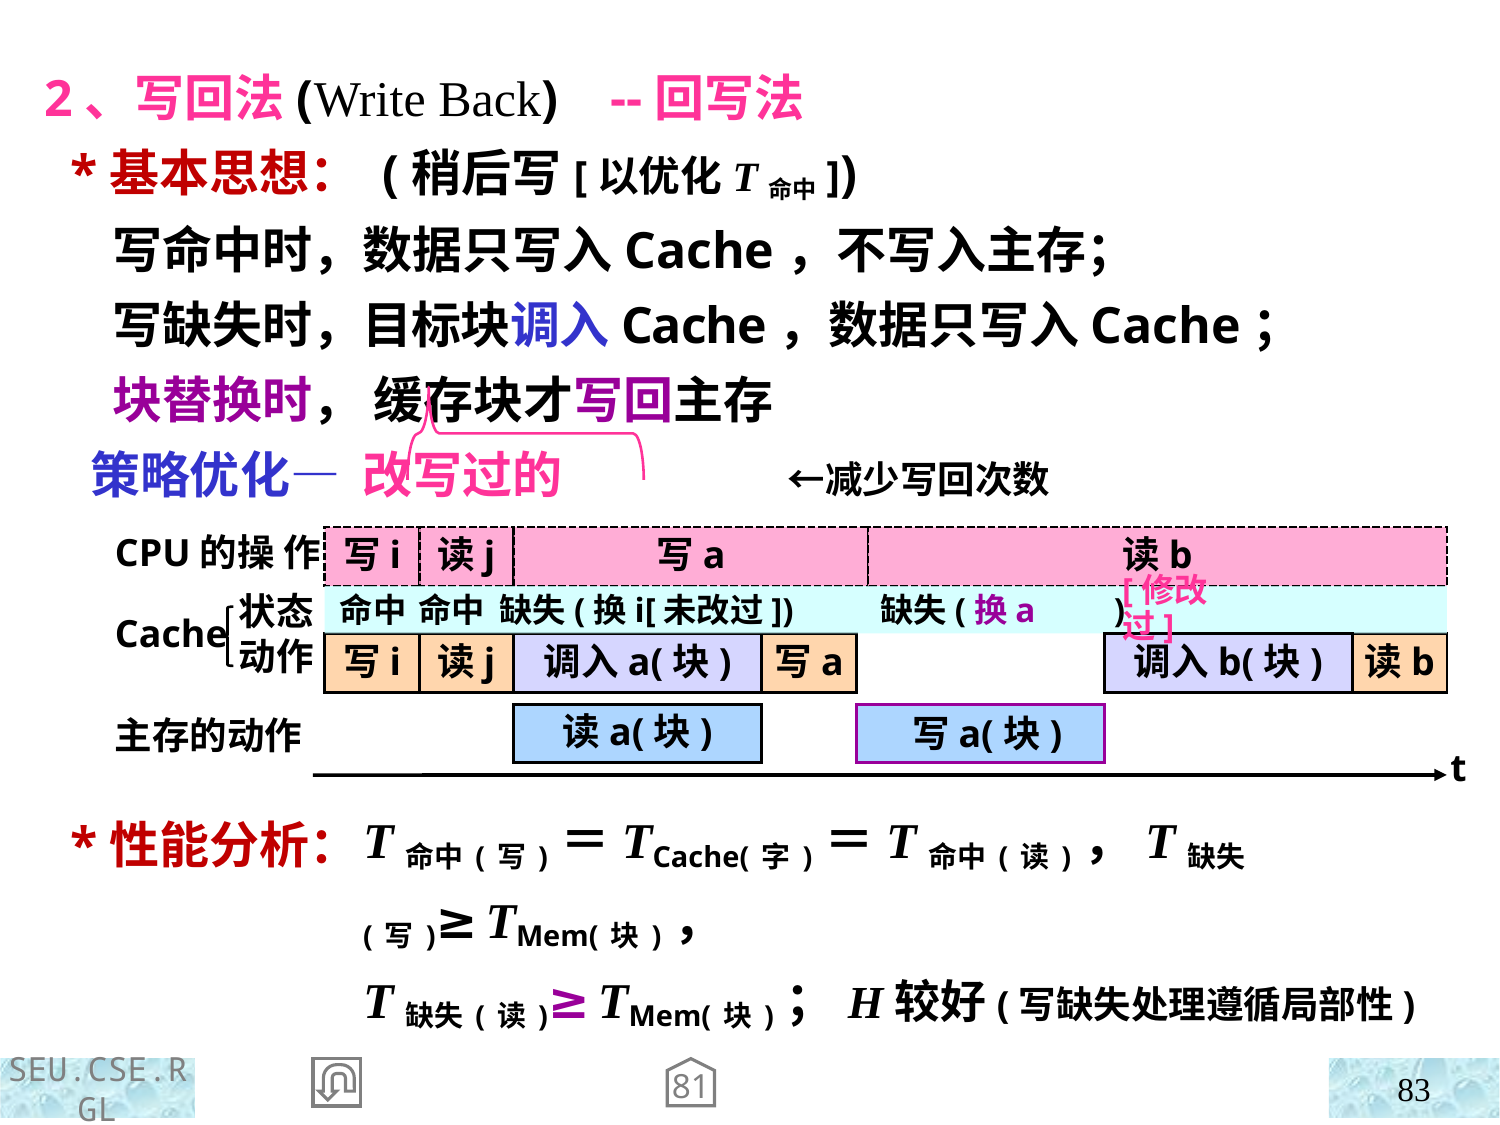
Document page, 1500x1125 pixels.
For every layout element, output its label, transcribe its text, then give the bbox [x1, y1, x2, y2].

text_box 2、写回法(Write Back) --回写法 *基本思想： (稍后写[以优化T命中]) 写命中时，数据只写入Cache，不写入主存； 写缺失时，目标块调入Cache，数据只写入Cache； 块替换时， 缓存块才写回主存 *性能分析： [29, 43, 1471, 420]
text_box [111, 526, 1471, 788]
text_box 81 [667, 1058, 715, 1106]
text_box [407, 387, 644, 480]
text_box 策略优化— 改写过的 ←减少写回次数 [29, 420, 1471, 511]
slide_number 83 [1328, 1058, 1500, 1118]
text_box 10 [0, 1058, 195, 1118]
text_box 2、写回法(Write Back) --回写法 *基本思想： (稍后写[以优化T命中]) 写命中时，数据只写入Cache，不写入主存； 写缺失时，目标块调入Cache，数据只写入Cache； 块替换时， 缓存块才写回主存 *性能分析： [29, 511, 1471, 881]
text_box [313, 1058, 361, 1106]
text_box T命中(写)＝TCache(字)＝T命中(读)，T缺失(写)≥TMem(块)， T缺失(读)≥TMem(块)；H较好(写缺失处理遵循局部性) [348, 795, 1459, 1040]
